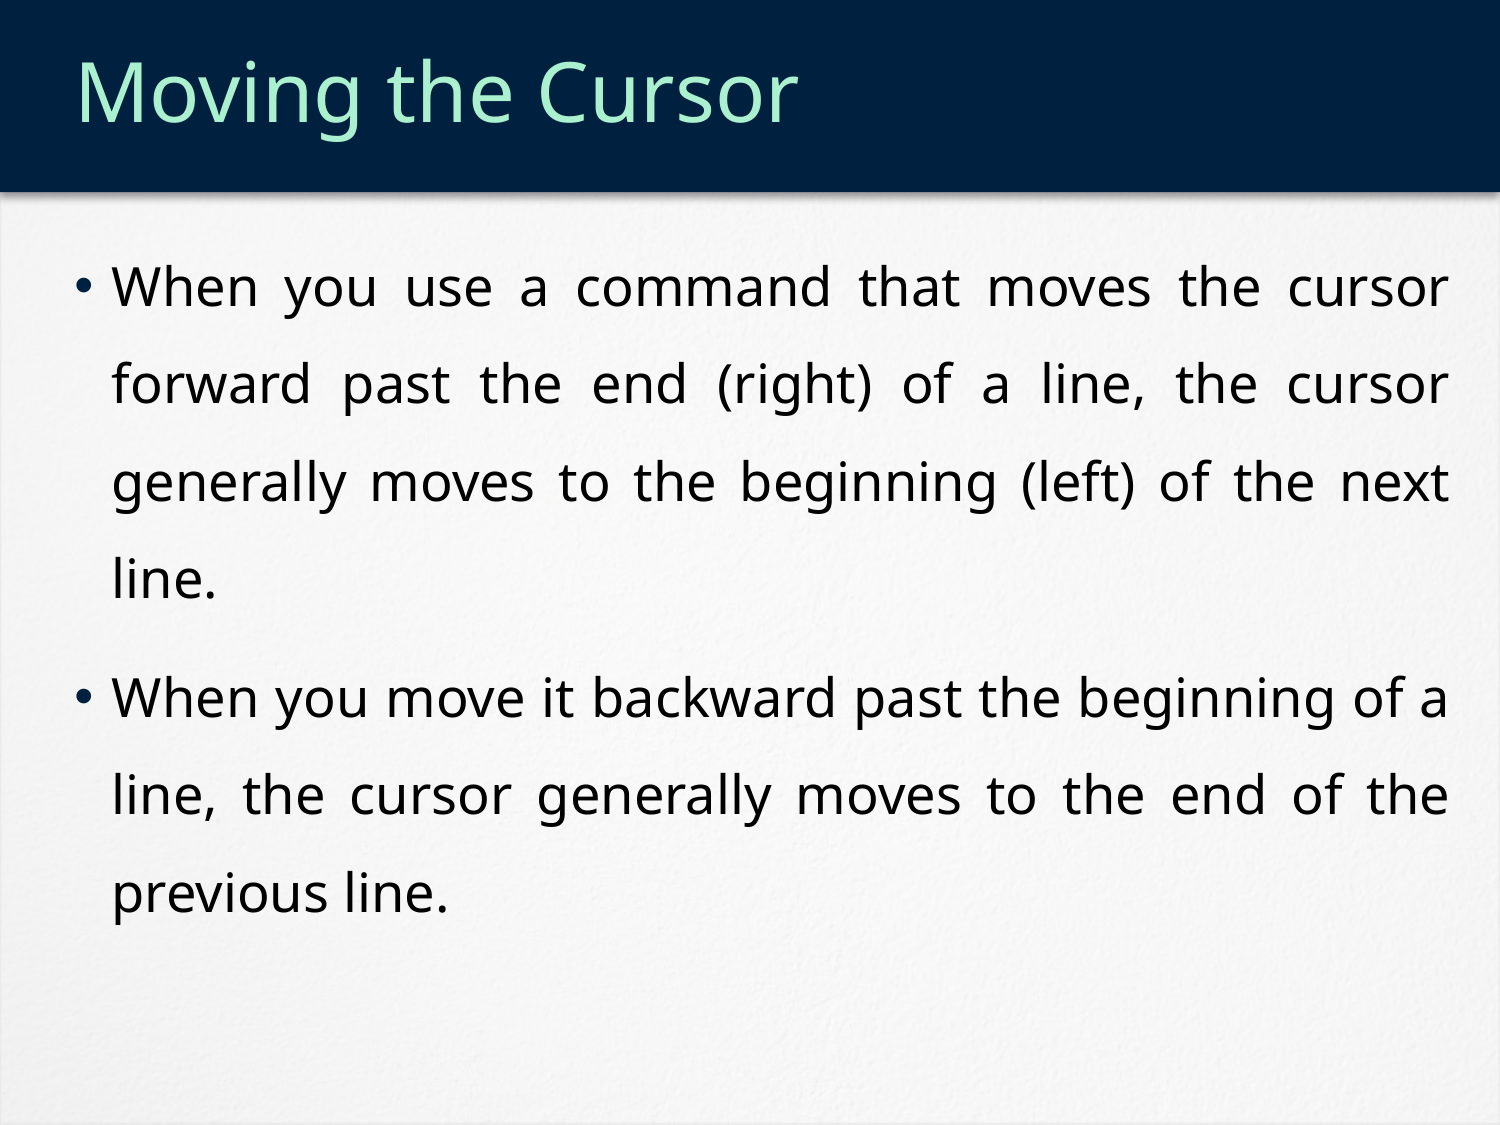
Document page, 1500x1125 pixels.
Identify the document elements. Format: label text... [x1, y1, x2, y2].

title Moving the Cursor [59, 0, 1500, 193]
list When you use a command that moves the cursor forward past the end (right) of a line, the cursor generally moves to the beginning (left) of the next line. When you move it backward past the beginning of a line, the cursor generally moves to the end of the previous line. [59, 212, 1468, 1099]
